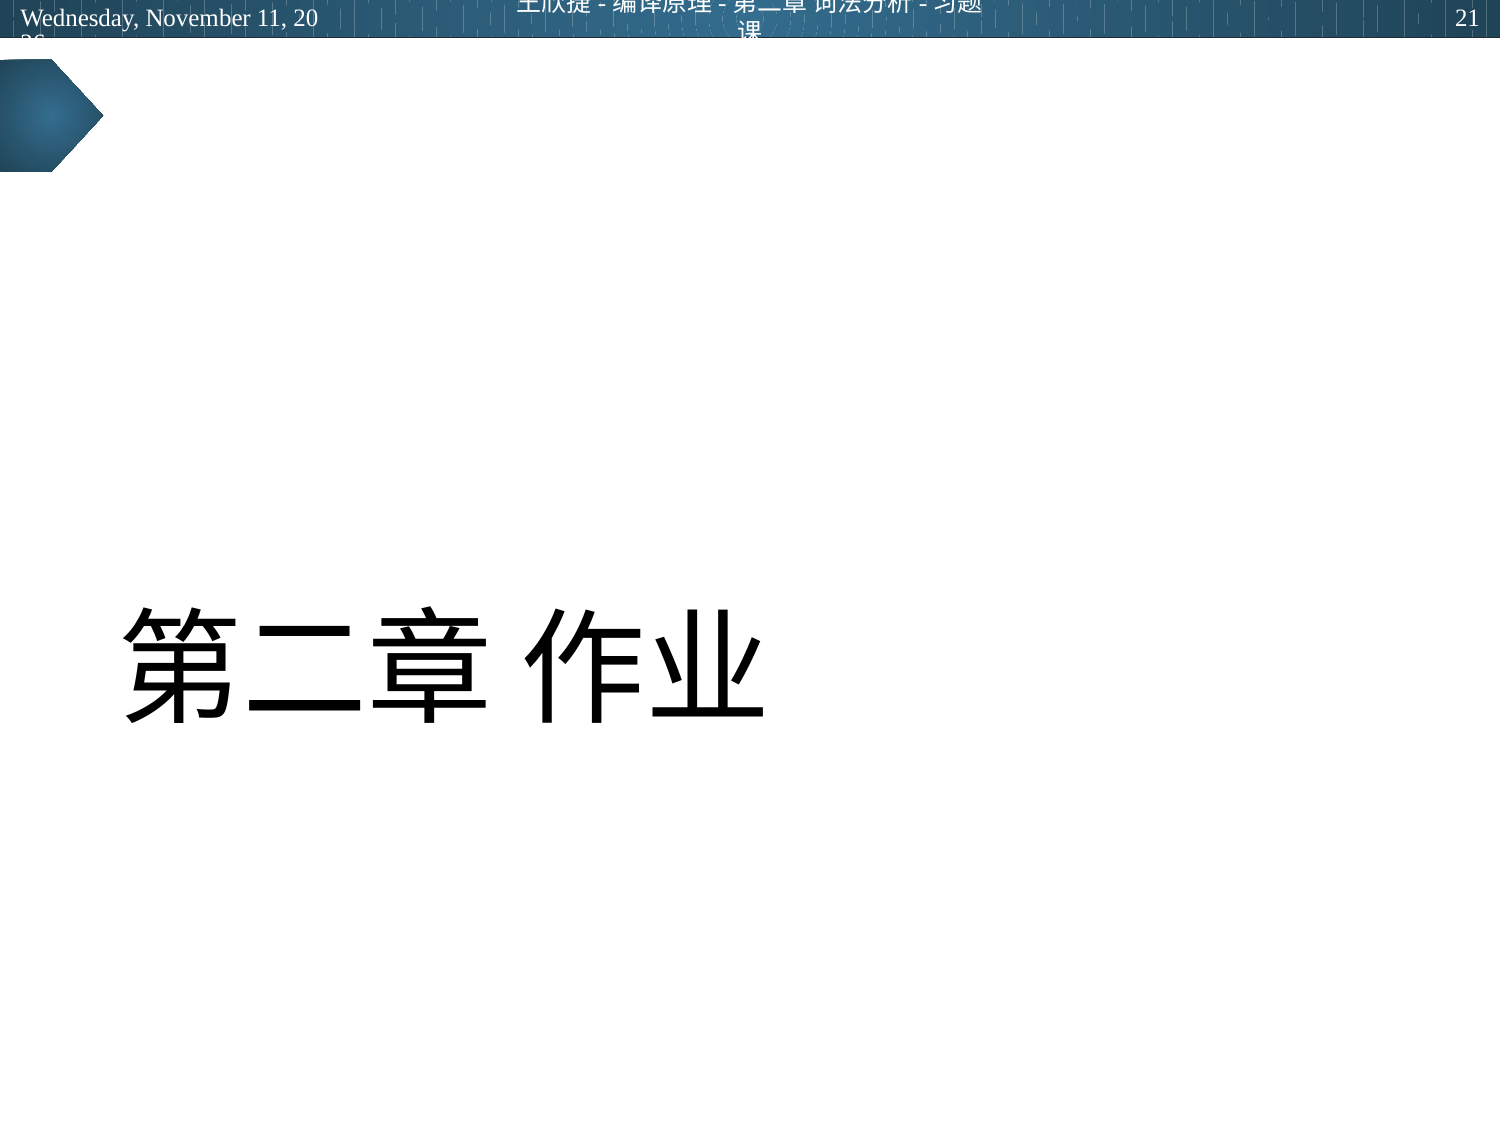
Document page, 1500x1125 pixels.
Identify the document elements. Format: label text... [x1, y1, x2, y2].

slide_number 21 [1157, 1, 1495, 32]
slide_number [5, 1, 344, 32]
title 第二章 作业 [102, 280, 1397, 749]
footer 王欣捷-编译原理-第二章 词法分析-习题课 [496, 1, 1004, 32]
